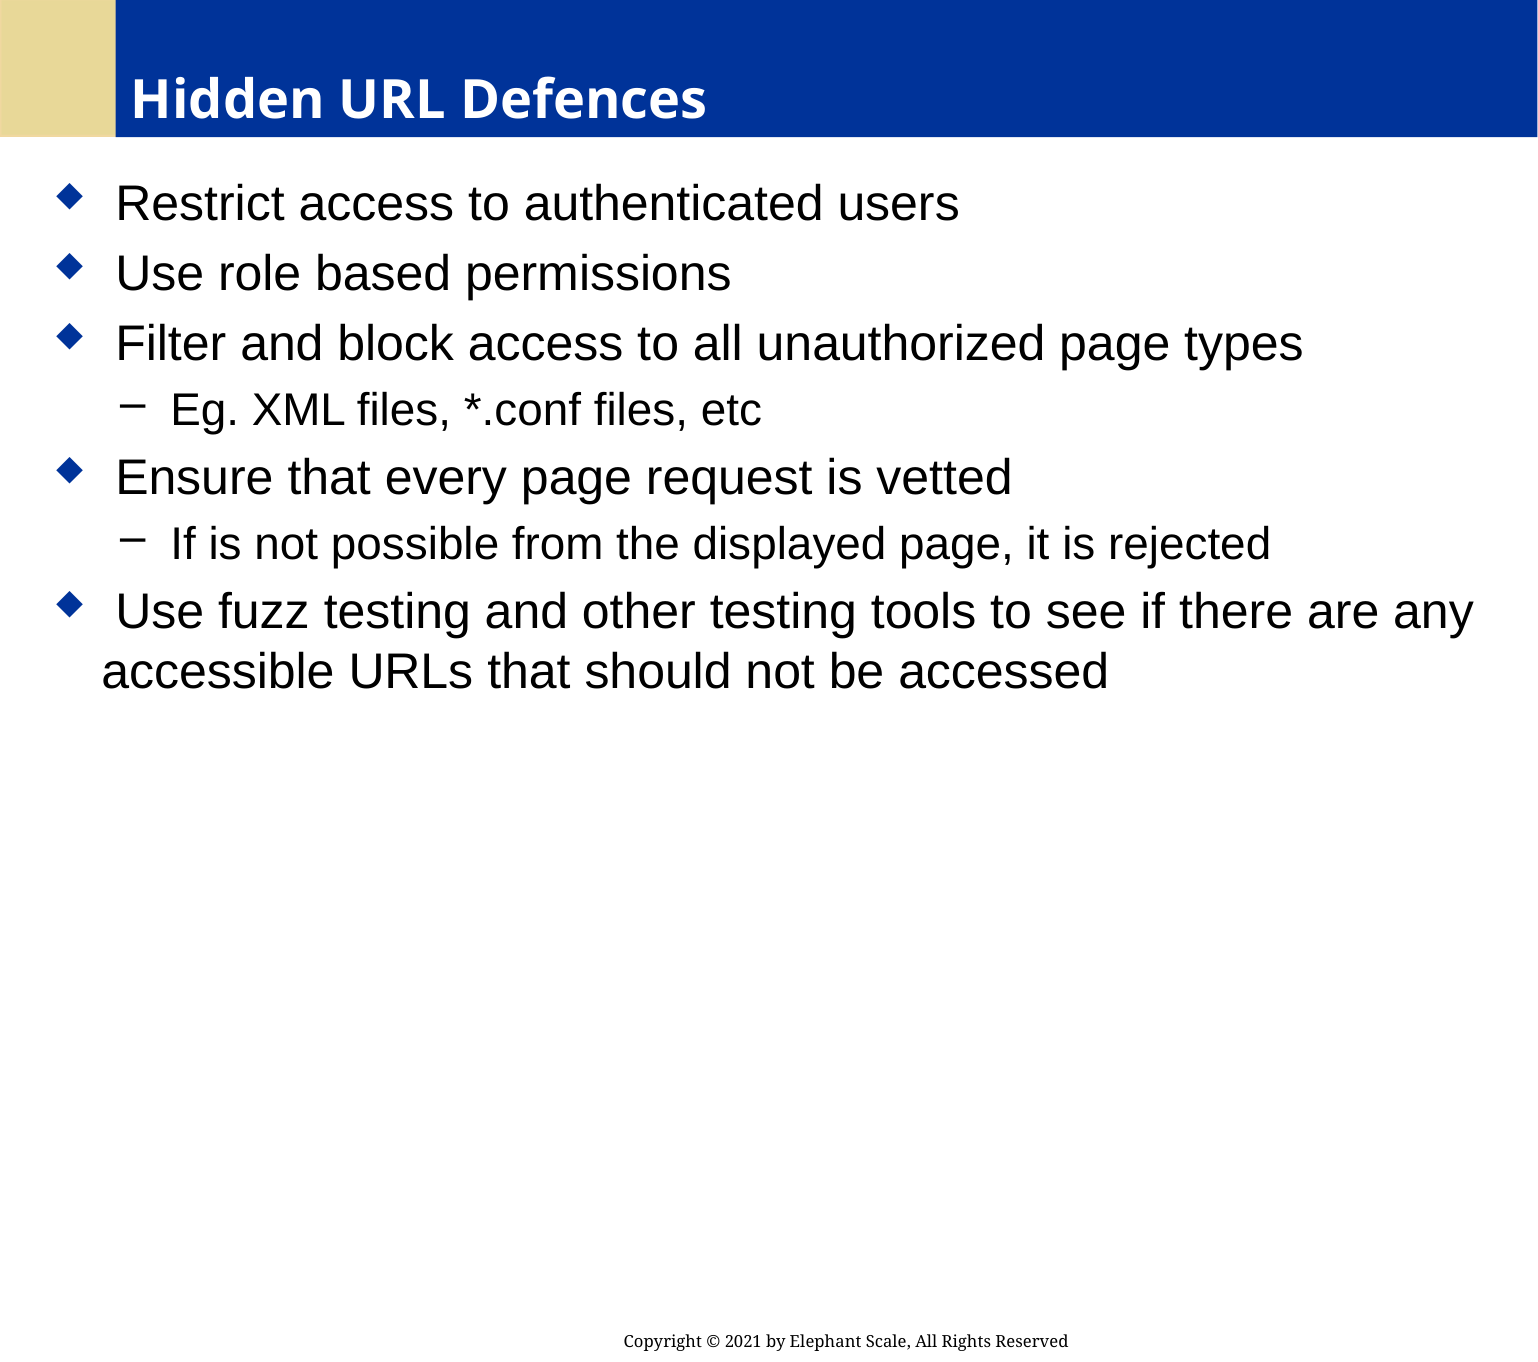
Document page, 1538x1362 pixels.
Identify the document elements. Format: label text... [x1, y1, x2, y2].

title Hidden URL Defences [115, 0, 1538, 138]
picture [0, 0, 115, 137]
list Restrict access to authenticated users Use role based permissions Filter and block access to all unauthorized page types Eg. XML files, *.conf files, etc Ensure that every page request is vetted If is not possible from the displayed page, it is rejected Use fuzz testing and other testing tools to see if there are any accessible URLs that should not be accessed [38, 162, 1500, 1284]
text_box Copyright © 2021 by Elephant Scale, All Rights Reserved [608, 1322, 1085, 1358]
